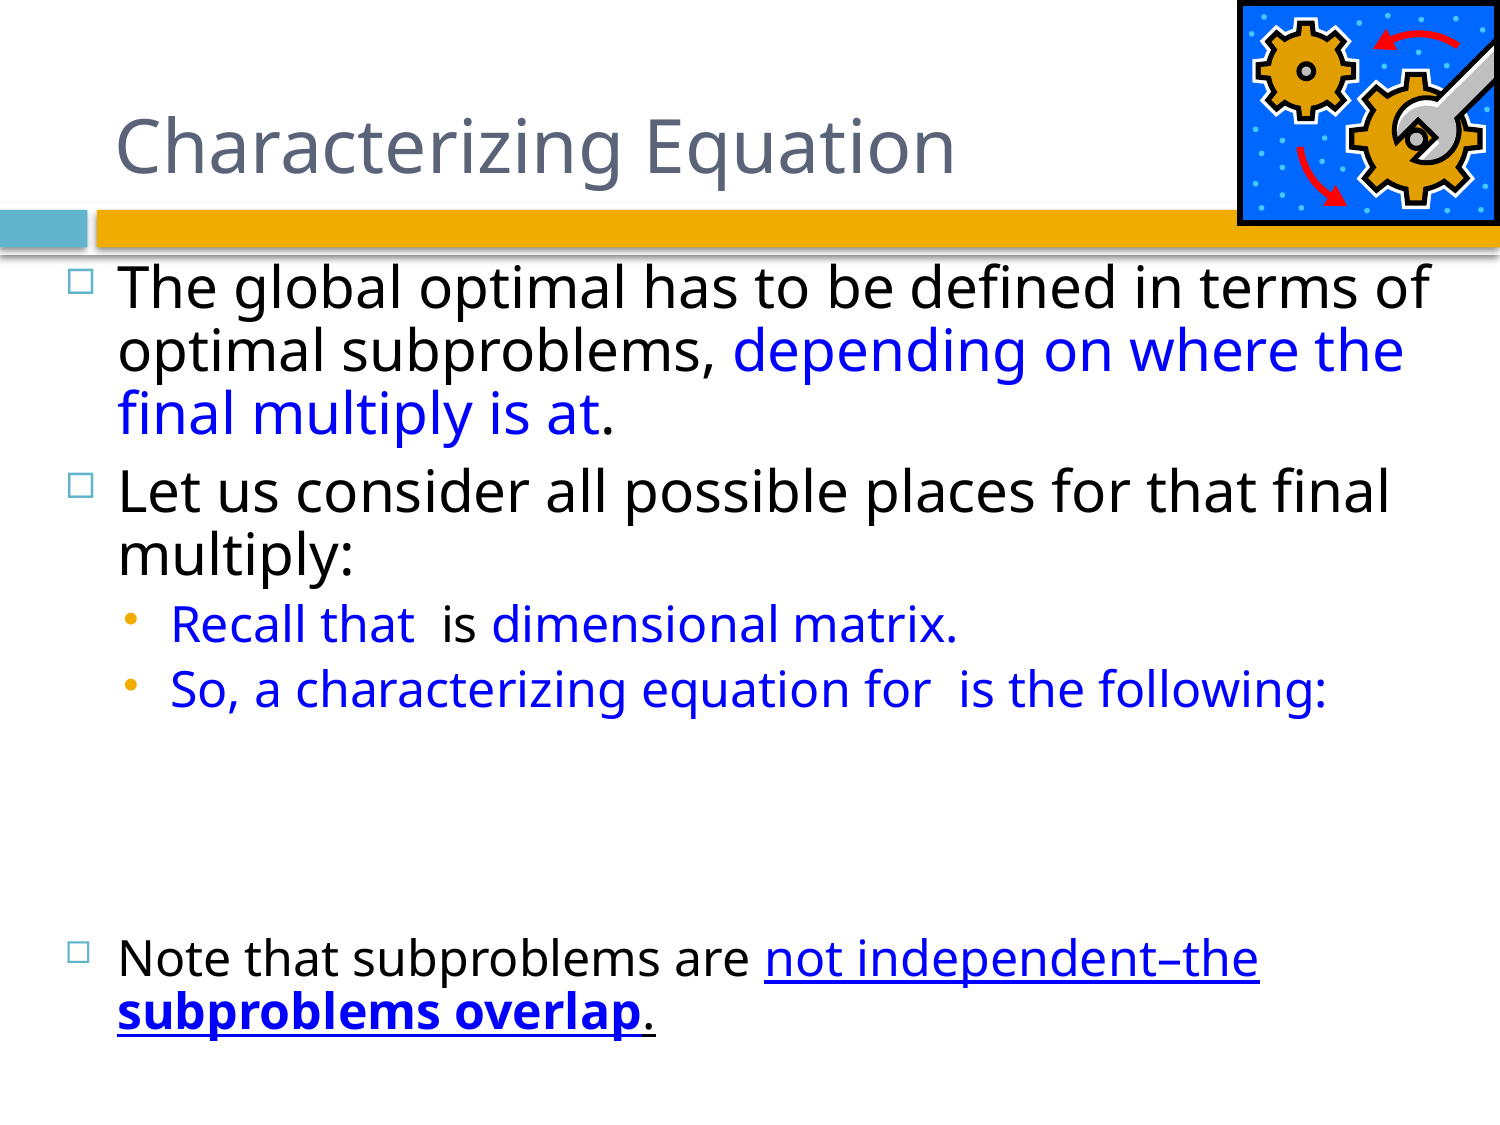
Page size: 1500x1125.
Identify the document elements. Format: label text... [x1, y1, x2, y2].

picture [1236, 0, 1500, 227]
title Characterizing Equation [99, 50, 1088, 238]
